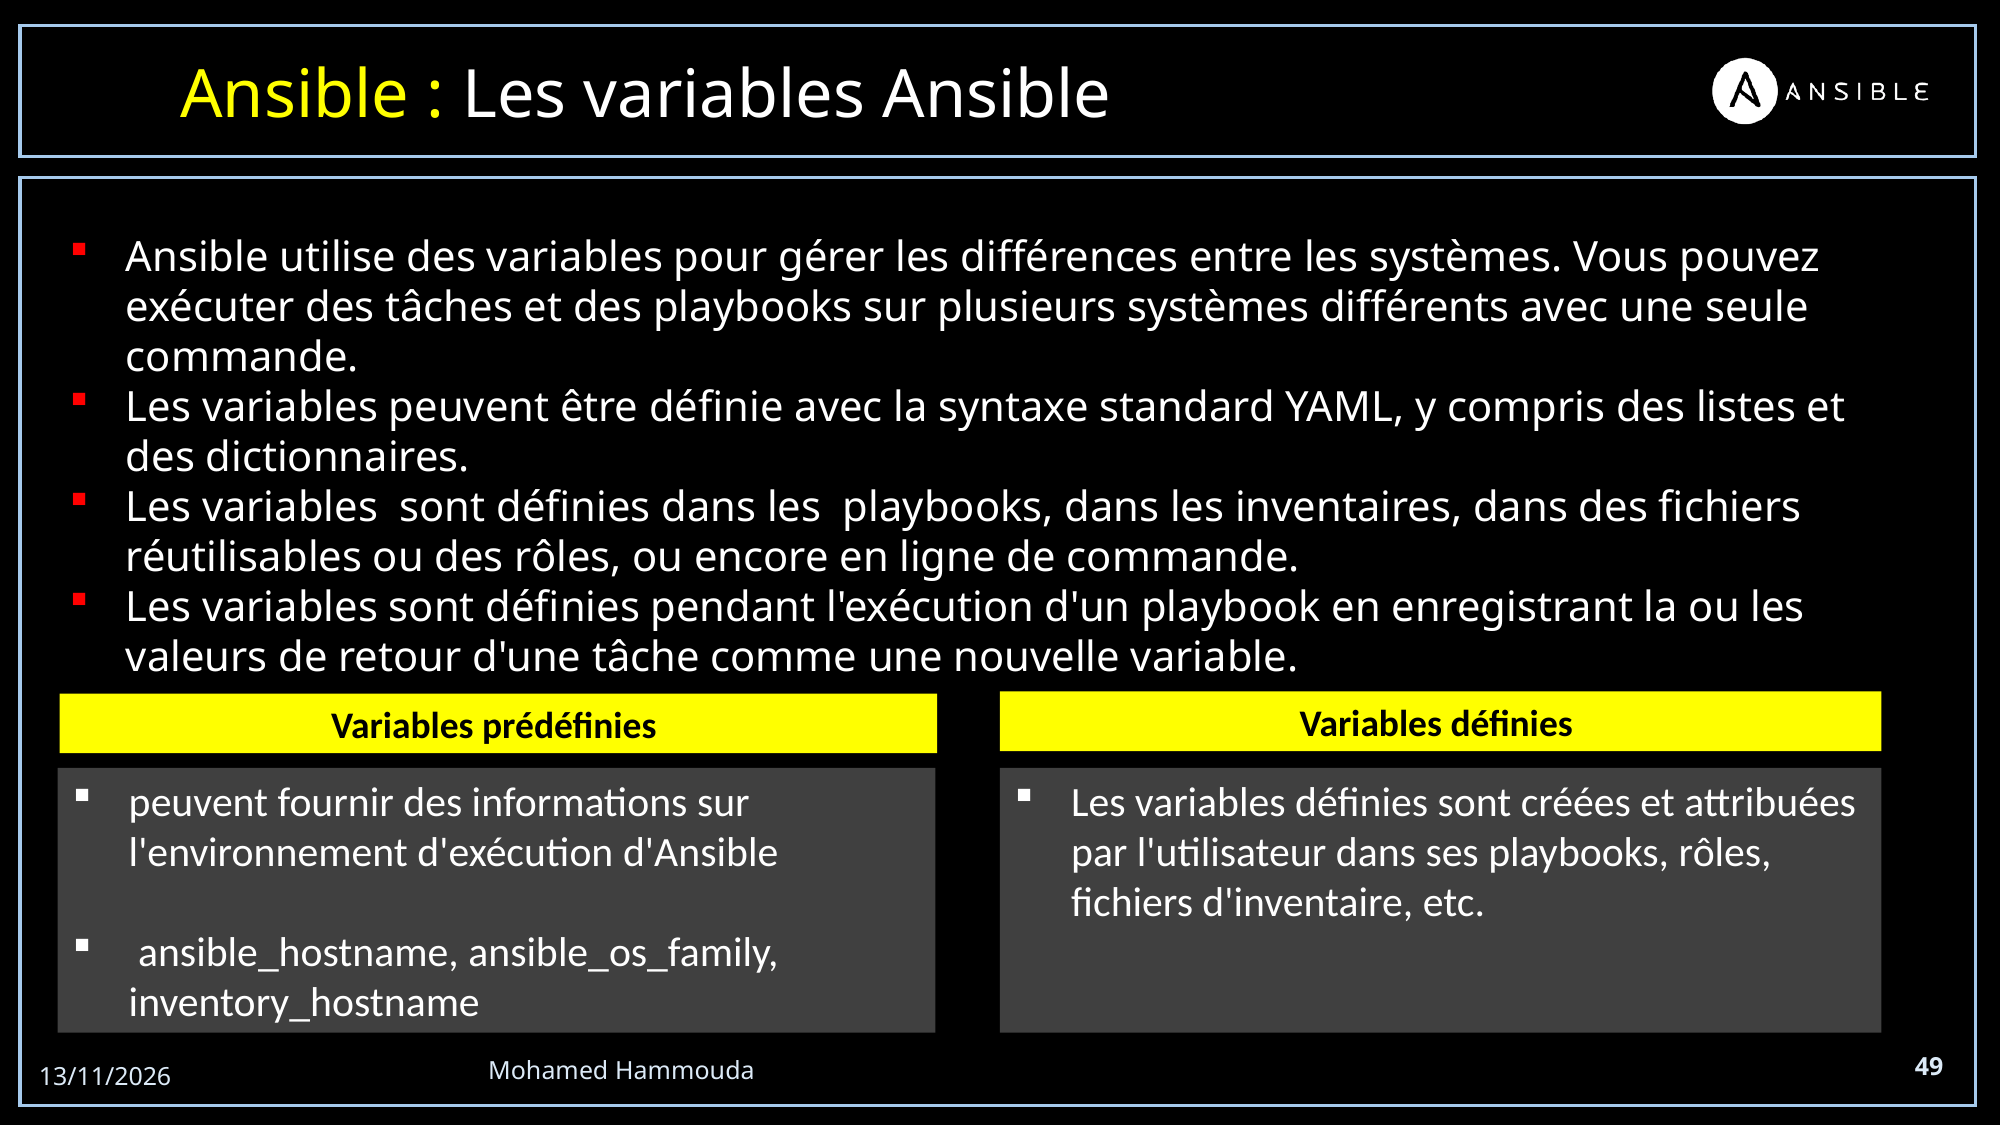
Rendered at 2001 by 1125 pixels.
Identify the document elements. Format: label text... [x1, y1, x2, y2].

picture [1702, 24, 1936, 156]
slide_number 49 [1508, 1037, 1959, 1098]
footer Mohamed Hammouda [283, 1039, 959, 1100]
text_box [18, 24, 1977, 158]
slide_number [23, 1047, 474, 1108]
text_box Variables définies [999, 691, 1882, 752]
text_box Ansible utilise des variables pour gérer les différences entre les systèmes. Vous pouvez exécuter des tâches et des playbooks sur plusieurs systèmes différents avec une seule commande. Les variables peuvent être définie avec la syntaxe standard YAML, y compris des listes et des dictionnaires. Les variables sont définies dans les playbooks, dans les inventaires, dans des fichiers réutilisables ou des rôles, ou encore en ligne de commande. Les variables sont définies pendant l'exécution d'un playbook en enregistrant la ou les valeurs de retour d'une tâche comme une nouvelle variable. [54, 222, 1916, 687]
text_box Variables prédéfinies [59, 693, 938, 754]
text_box Ansible : Les variables Ansible [165, 43, 1557, 138]
text_box [18, 176, 1977, 1107]
text_box Les variables définies sont créées et attribuées par l'utilisateur dans ses playbooks, rôles, fichiers d'inventaire, etc. [999, 767, 1882, 1033]
text_box peuvent fournir des informations sur l'environnement d'exécution d'Ansible ansible_hostname, ansible_os_family, inventory_hostname [57, 767, 936, 1033]
